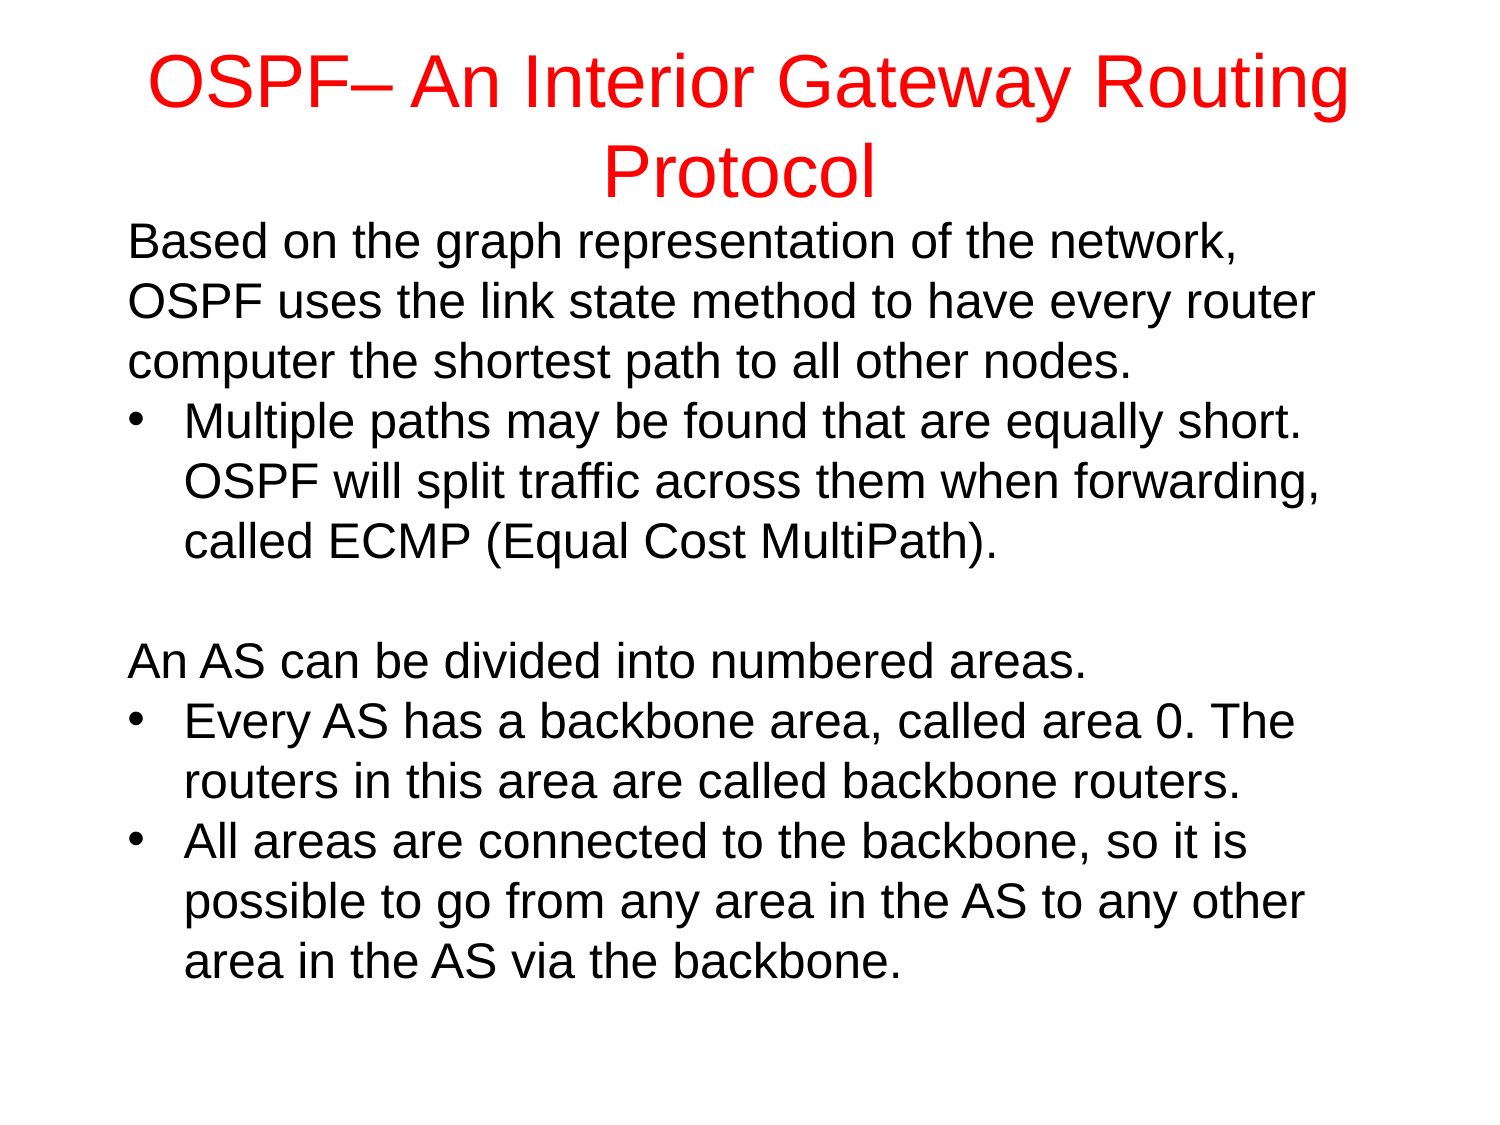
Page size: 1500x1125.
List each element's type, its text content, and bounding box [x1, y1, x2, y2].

title OSPF– An Interior Gateway Routing Protocol [0, 0, 1500, 245]
text_box Based on the graph representation of the network, OSPF uses the link state method to have every router computer the shortest path to all other nodes. Multiple paths may be found that are equally short. OSPF will split traffic across them when forwarding, called ECMP (Equal Cost MultiPath). An AS can be divided into numbered areas. Every AS has a backbone area, called area 0. The routers in this area are called backbone routers. All areas are connected to the backbone, so it is possible to go from any area in the AS to any other area in the AS via the backbone. [112, 201, 1388, 1056]
